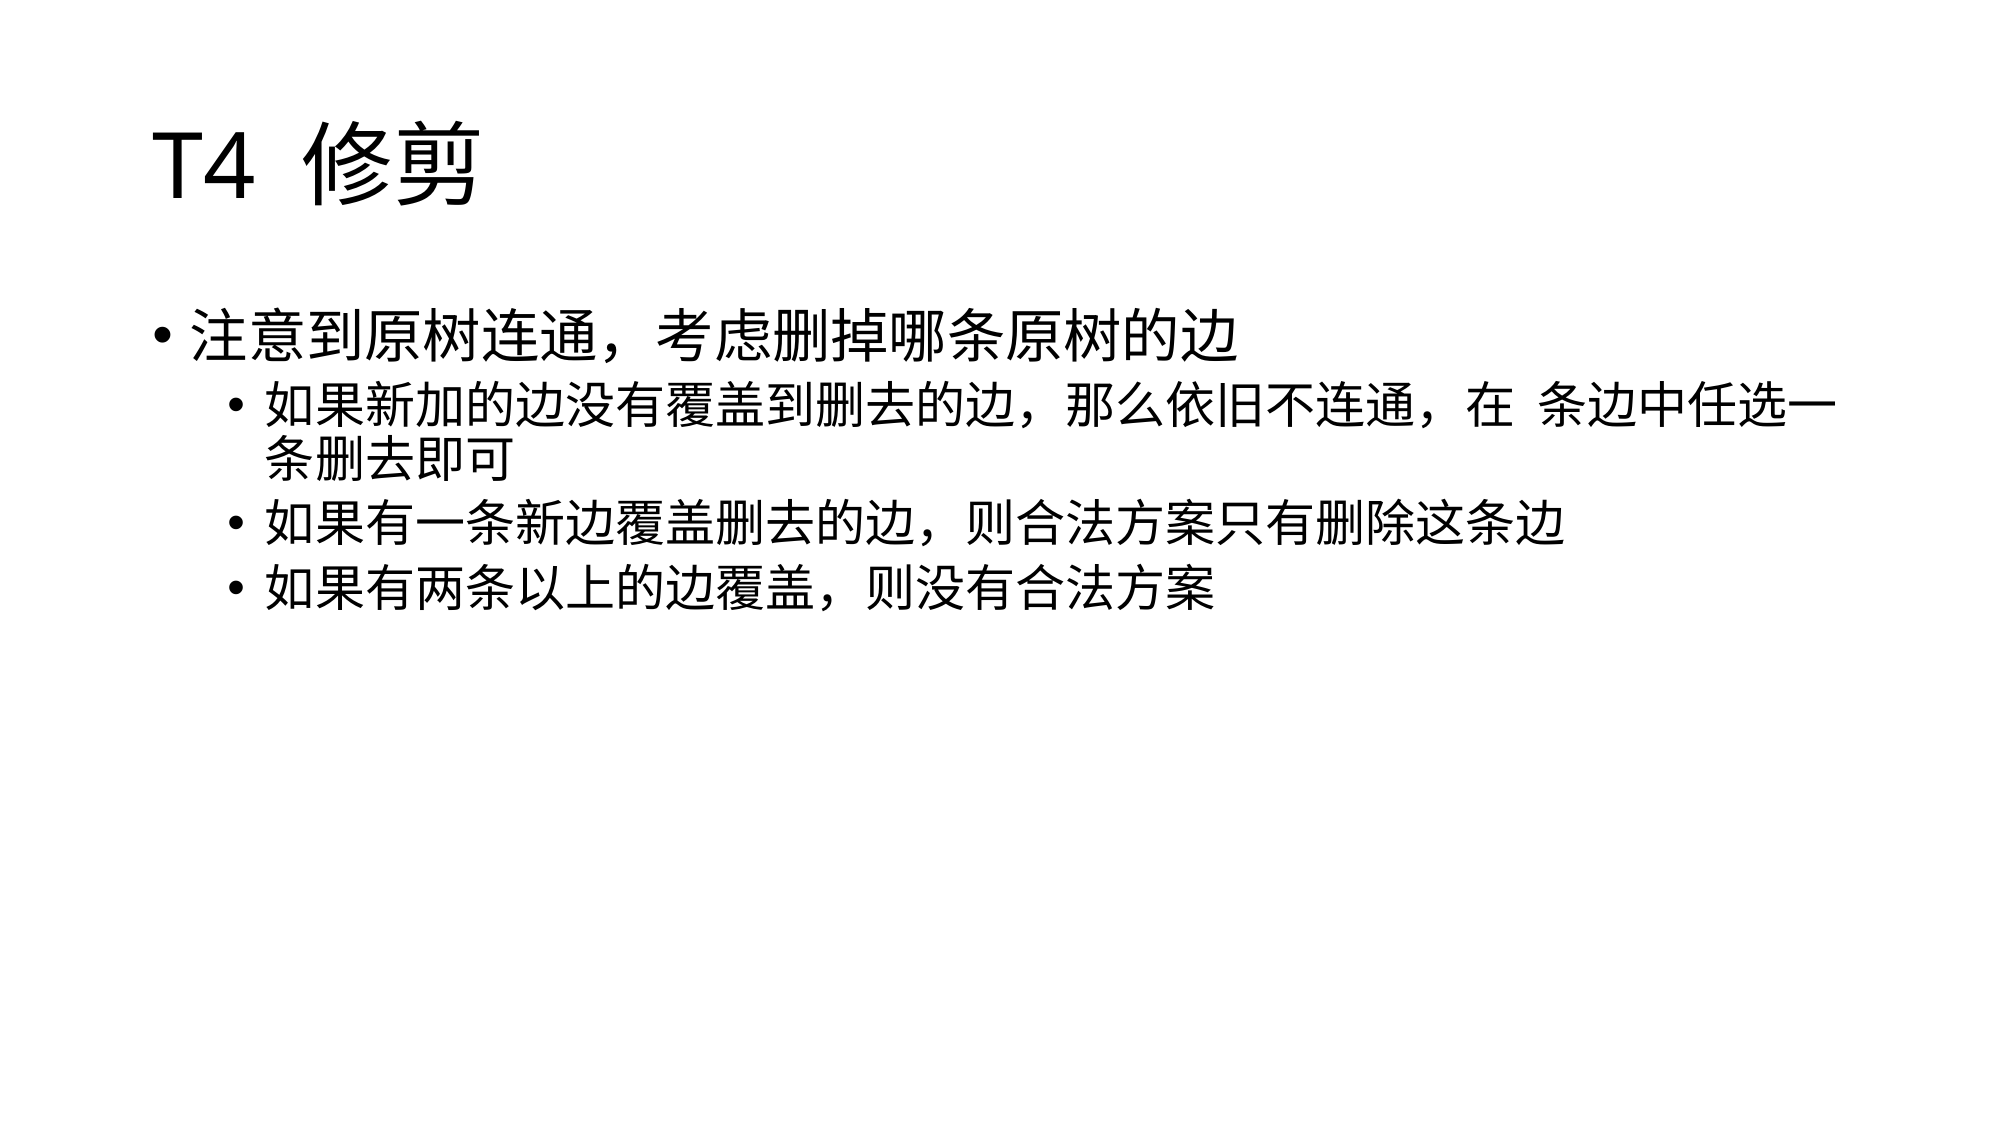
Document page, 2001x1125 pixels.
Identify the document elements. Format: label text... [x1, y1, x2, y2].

title T4 修剪 [137, 59, 1863, 278]
